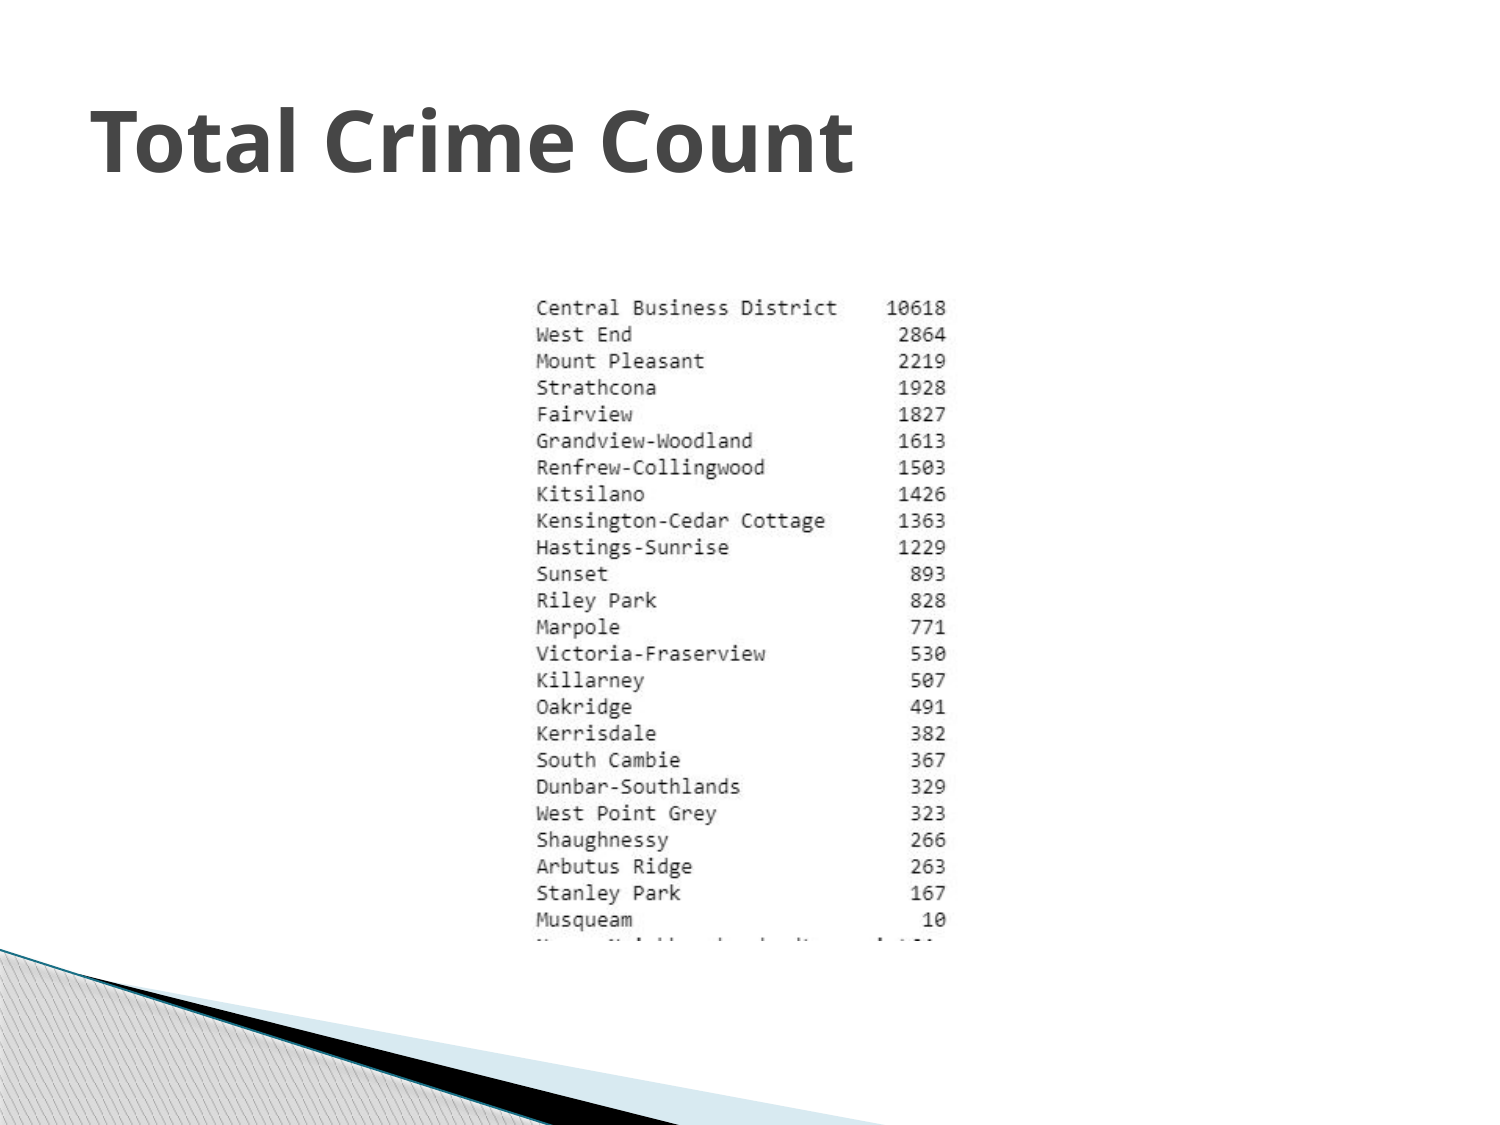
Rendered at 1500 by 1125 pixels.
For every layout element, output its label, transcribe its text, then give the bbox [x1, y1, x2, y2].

title Total Crime Count [75, 45, 1425, 233]
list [519, 287, 981, 941]
